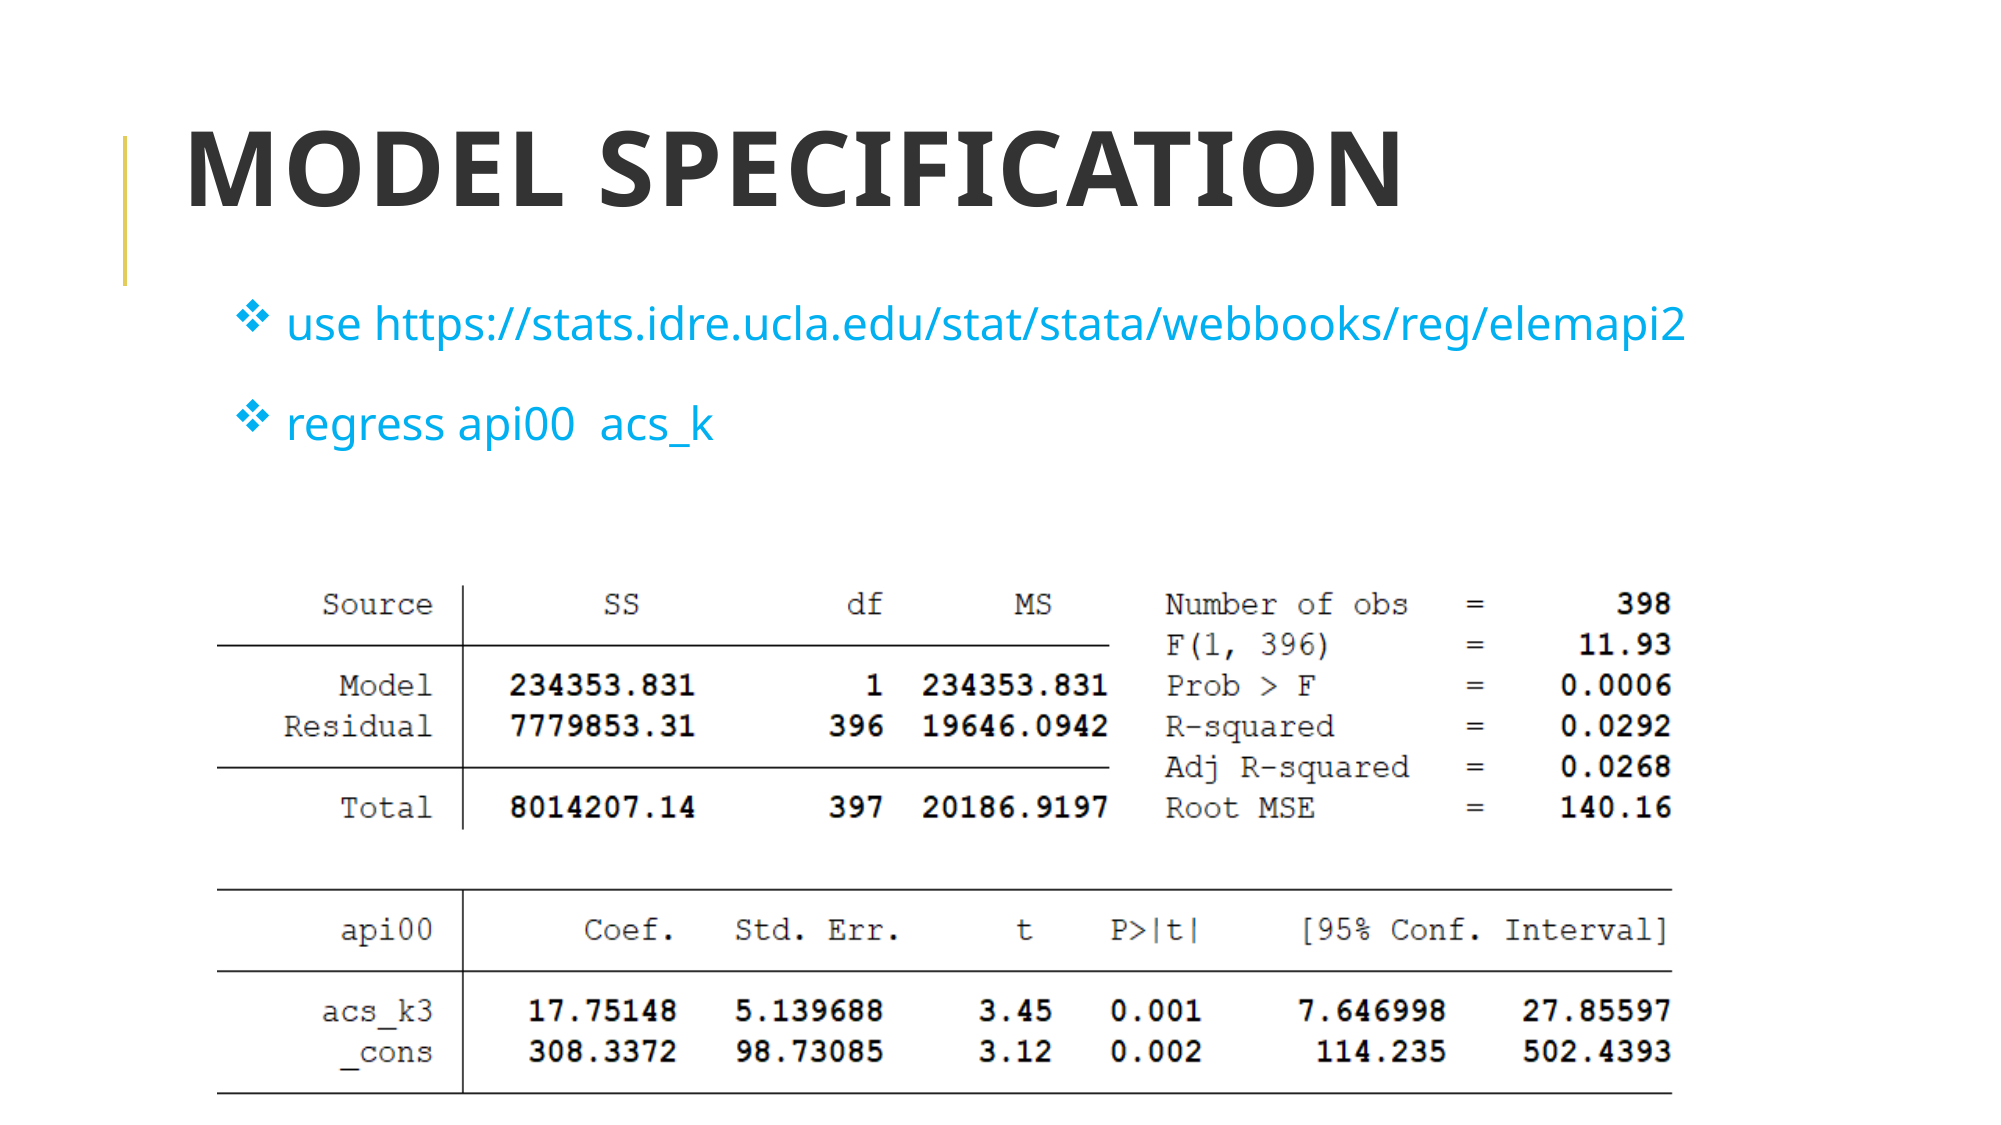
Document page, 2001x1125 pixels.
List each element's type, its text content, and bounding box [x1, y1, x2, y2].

text_box use https://stats.idre.ucla.edu/stat/stata/webbooks/reg/elemapi2 regress api00 acs_k [217, 287, 1812, 457]
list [217, 562, 1714, 1125]
title Model Specification [168, 96, 1763, 257]
